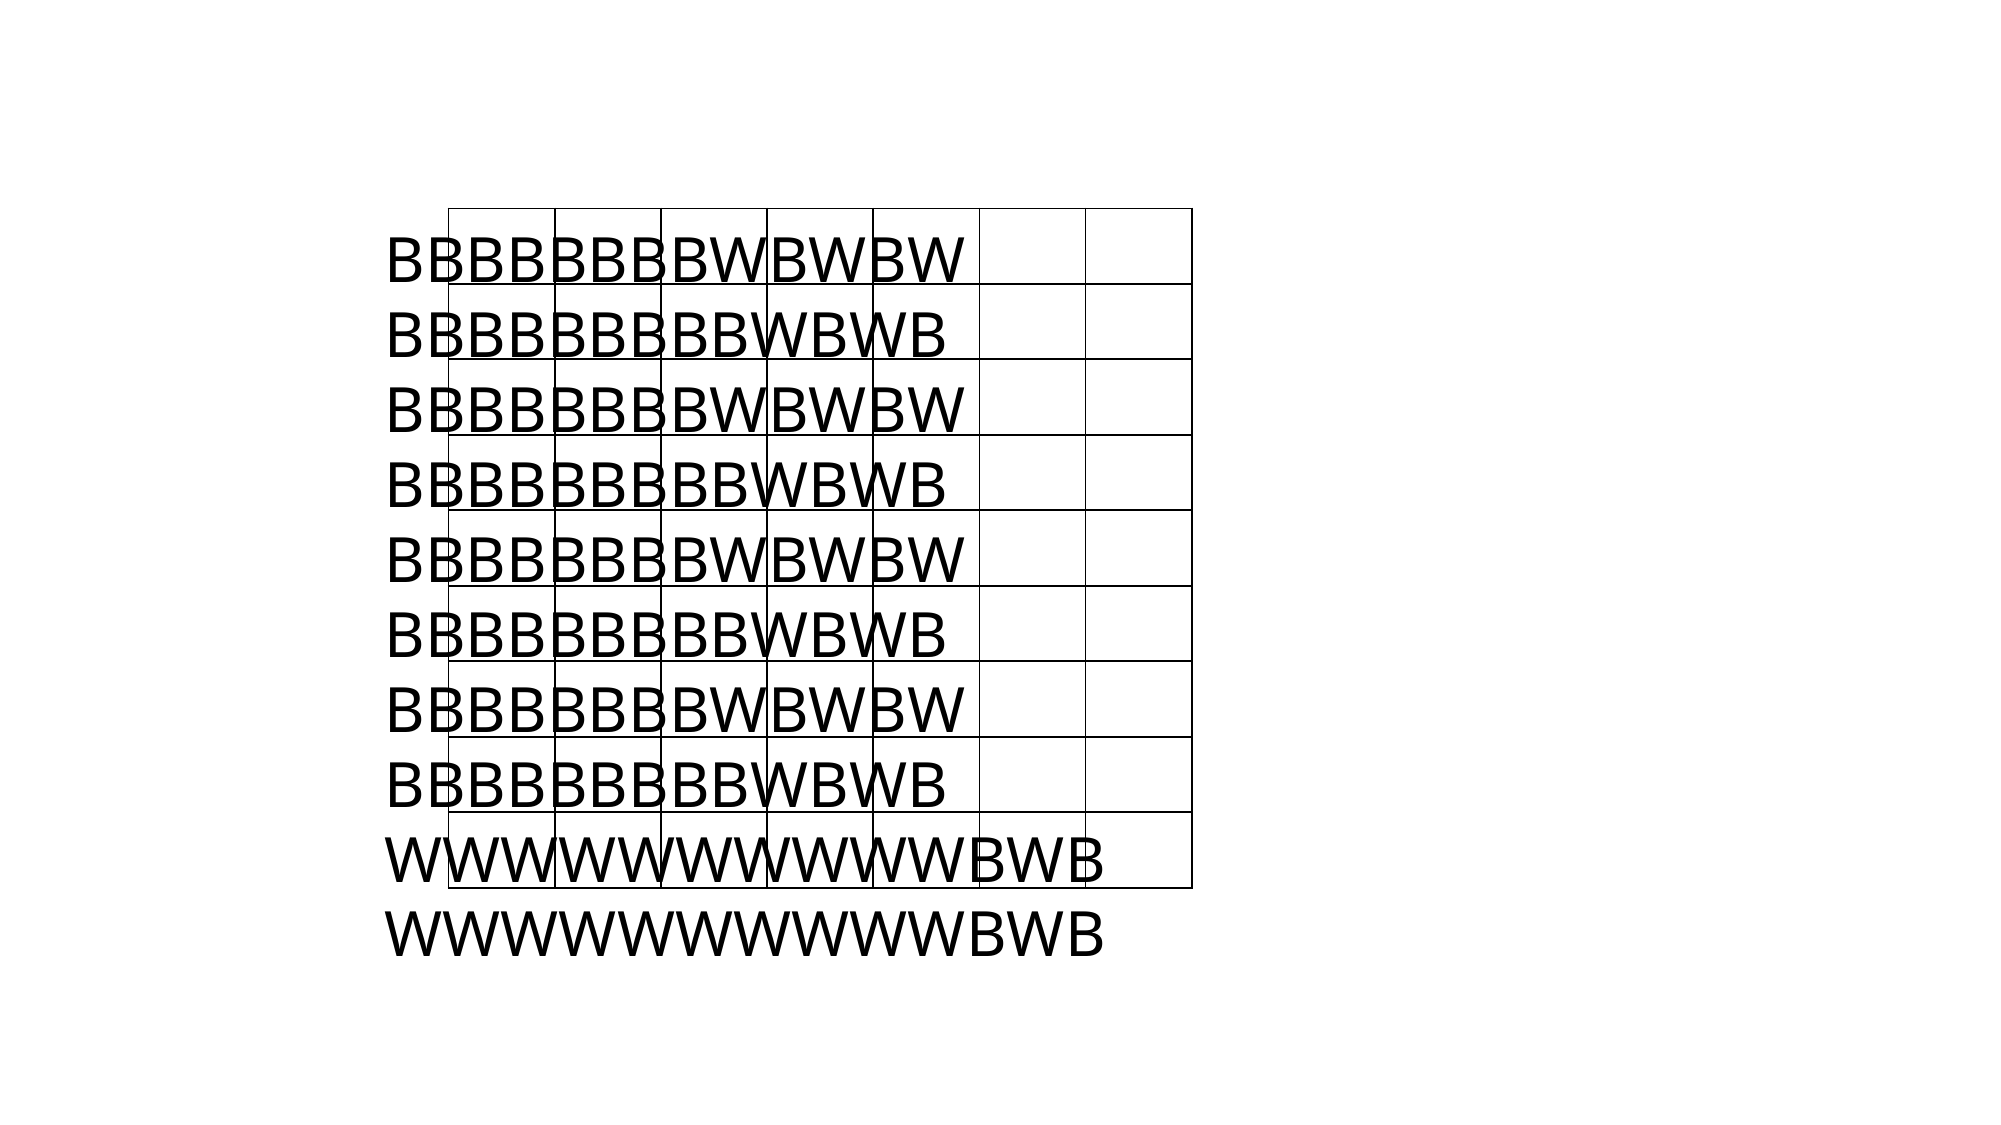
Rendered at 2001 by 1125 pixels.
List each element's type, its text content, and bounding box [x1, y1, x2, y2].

table_cell [1086, 436, 1191, 509]
table_cell [768, 285, 872, 358]
table_header [449, 209, 554, 283]
table_cell [768, 738, 872, 811]
table_cell [768, 662, 872, 736]
table_cell [556, 285, 660, 358]
table_cell [662, 285, 766, 358]
table_cell [556, 511, 660, 585]
table_cell [556, 436, 660, 509]
table_cell [449, 285, 554, 358]
table_cell [874, 285, 979, 358]
table_cell [1086, 738, 1191, 811]
table_cell [449, 360, 554, 434]
text_box BBBBBBBBWBWBW BBBBBBBBBWBWB BBBBBBBBWBWBW BBBBBBBBBWBWB BBBBBBBBWBWBW BBBBBBBBBWBWB BBBBBBBBWBWBW BBBBBBBBBWBWB WWWWWWWWWWBWB WWWWWWWWWWBWB [369, 212, 1688, 977]
table_cell [874, 436, 979, 509]
table_cell [449, 587, 554, 660]
table_cell [768, 813, 872, 887]
table_cell [1086, 587, 1191, 660]
table_header [980, 209, 1085, 283]
table_cell [874, 511, 979, 585]
table_cell [1086, 662, 1191, 736]
table_cell [449, 813, 554, 887]
table_cell [980, 360, 1085, 434]
table_cell [662, 511, 766, 585]
table_cell [556, 738, 660, 811]
table_cell [874, 360, 979, 434]
table_cell [662, 738, 766, 811]
table_cell [662, 360, 766, 434]
table_cell [662, 662, 766, 736]
table_cell [449, 662, 554, 736]
table_cell [556, 813, 660, 887]
table_header [1086, 209, 1191, 283]
table_cell [662, 436, 766, 509]
table_cell [874, 813, 979, 887]
table_cell [980, 285, 1085, 358]
table_cell [768, 360, 872, 434]
table_cell [662, 587, 766, 660]
table_cell [768, 511, 872, 585]
table_cell [1086, 360, 1191, 434]
table_cell [874, 662, 979, 736]
table_cell [449, 511, 554, 585]
table_cell [768, 436, 872, 509]
table_cell [980, 511, 1085, 585]
table_cell [1086, 511, 1191, 585]
table_cell [768, 587, 872, 660]
table_cell [449, 436, 554, 509]
table_cell [662, 813, 766, 887]
table_cell [874, 738, 979, 811]
table_cell [980, 587, 1085, 660]
table_cell [980, 436, 1085, 509]
table_header [874, 209, 979, 283]
table_cell [980, 738, 1085, 811]
table_cell [556, 360, 660, 434]
table_cell [980, 662, 1085, 736]
table_header [768, 209, 872, 283]
table_cell [1086, 813, 1191, 887]
table_cell [449, 738, 554, 811]
table_header [556, 209, 660, 283]
table_header [662, 209, 766, 283]
table_cell [980, 813, 1085, 887]
table_cell [556, 662, 660, 736]
table_cell [556, 587, 660, 660]
table_cell [1086, 285, 1191, 358]
table_cell [874, 587, 979, 660]
